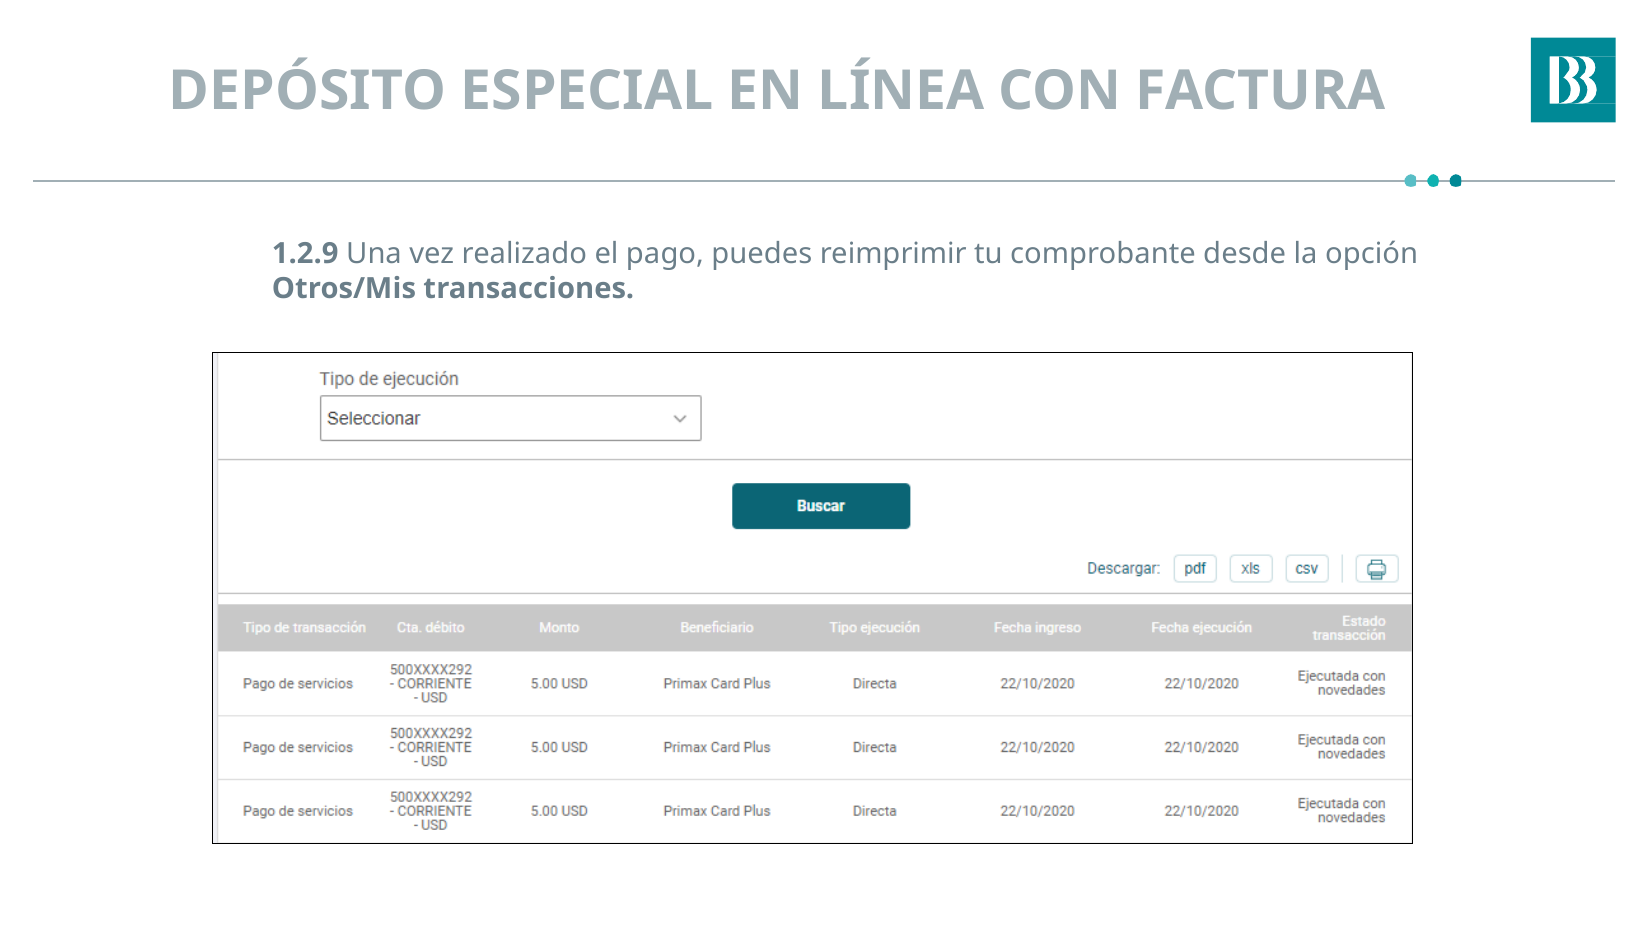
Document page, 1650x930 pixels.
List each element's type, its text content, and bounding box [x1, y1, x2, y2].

text_box DEPÓSITO ESPECIAL EN LÍNEA CON FACTURA [149, 52, 1415, 121]
text_box 1.2.9 Una vez realizado el pago, puedes reimprimir tu comprobante desde la opción Otros/Mis transacciones. [249, 227, 1513, 312]
picture [1404, 174, 1417, 187]
picture [212, 351, 1413, 844]
picture [1449, 174, 1462, 187]
picture [1427, 174, 1439, 187]
